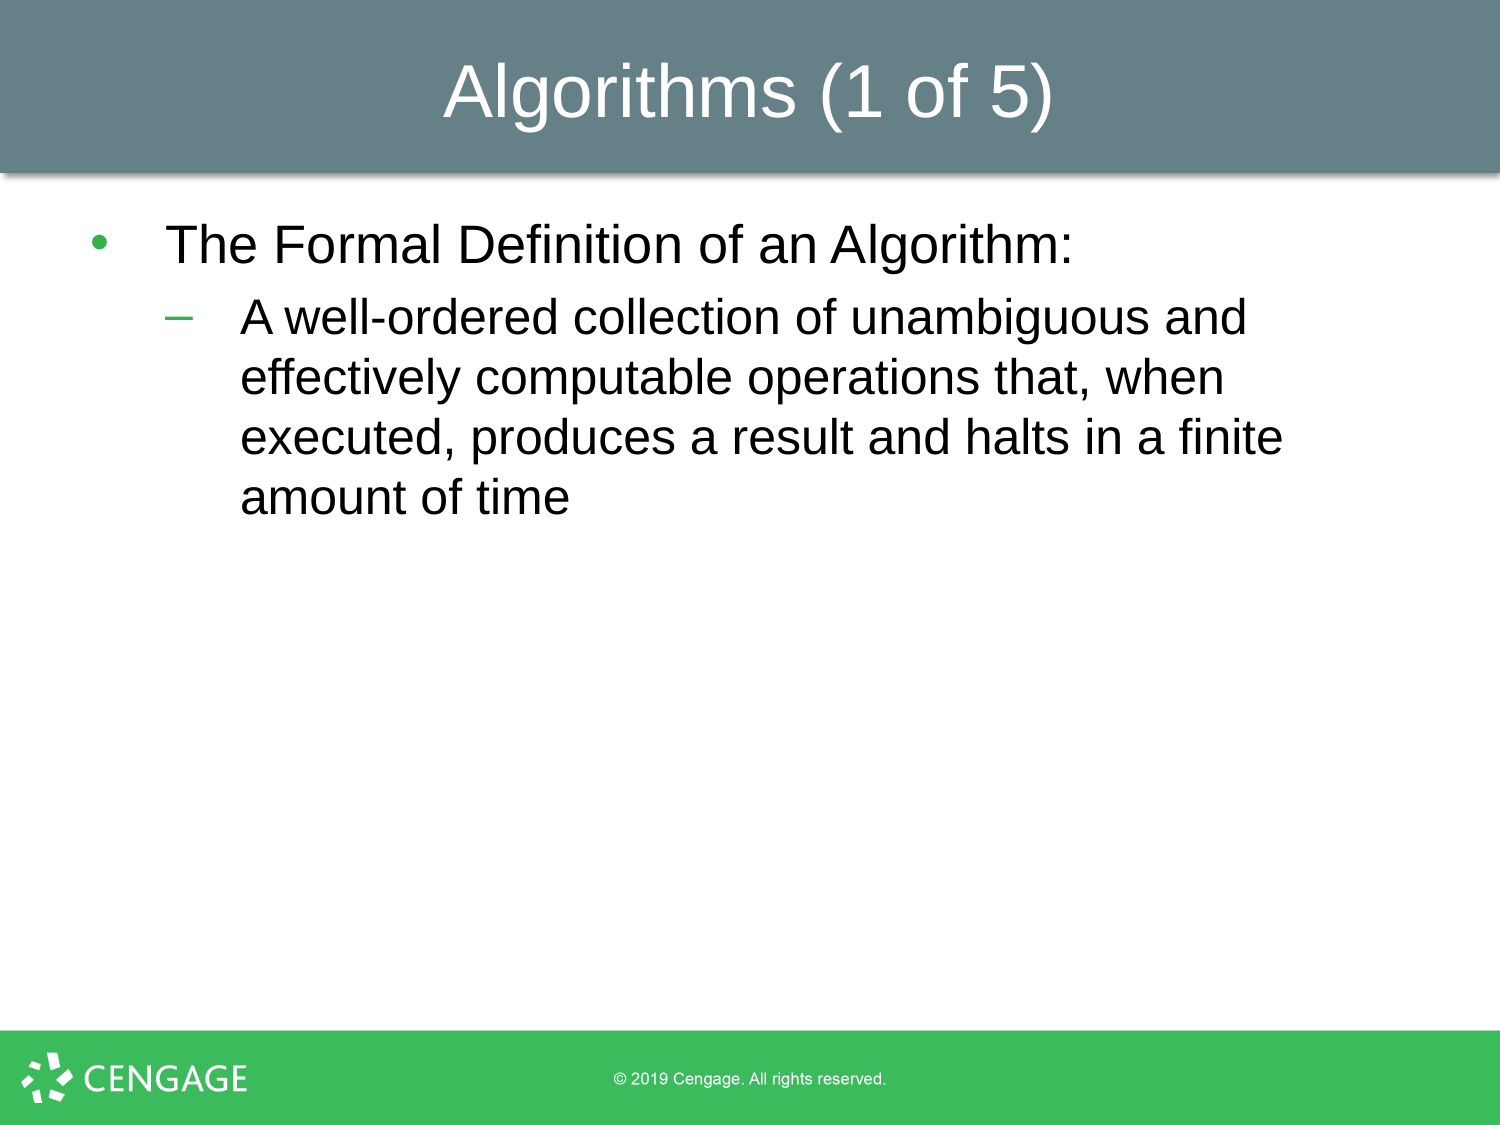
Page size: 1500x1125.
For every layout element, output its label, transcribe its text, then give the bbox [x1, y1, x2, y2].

picture [0, 174, 1500, 1125]
title Algorithms (1 of 5) [0, 0, 1500, 174]
list The Formal Definition of an Algorithm: A well-ordered collection of unambiguous and effectively computable operations that, when executed, produces a result and halts in a finite amount of time [75, 201, 1467, 1005]
